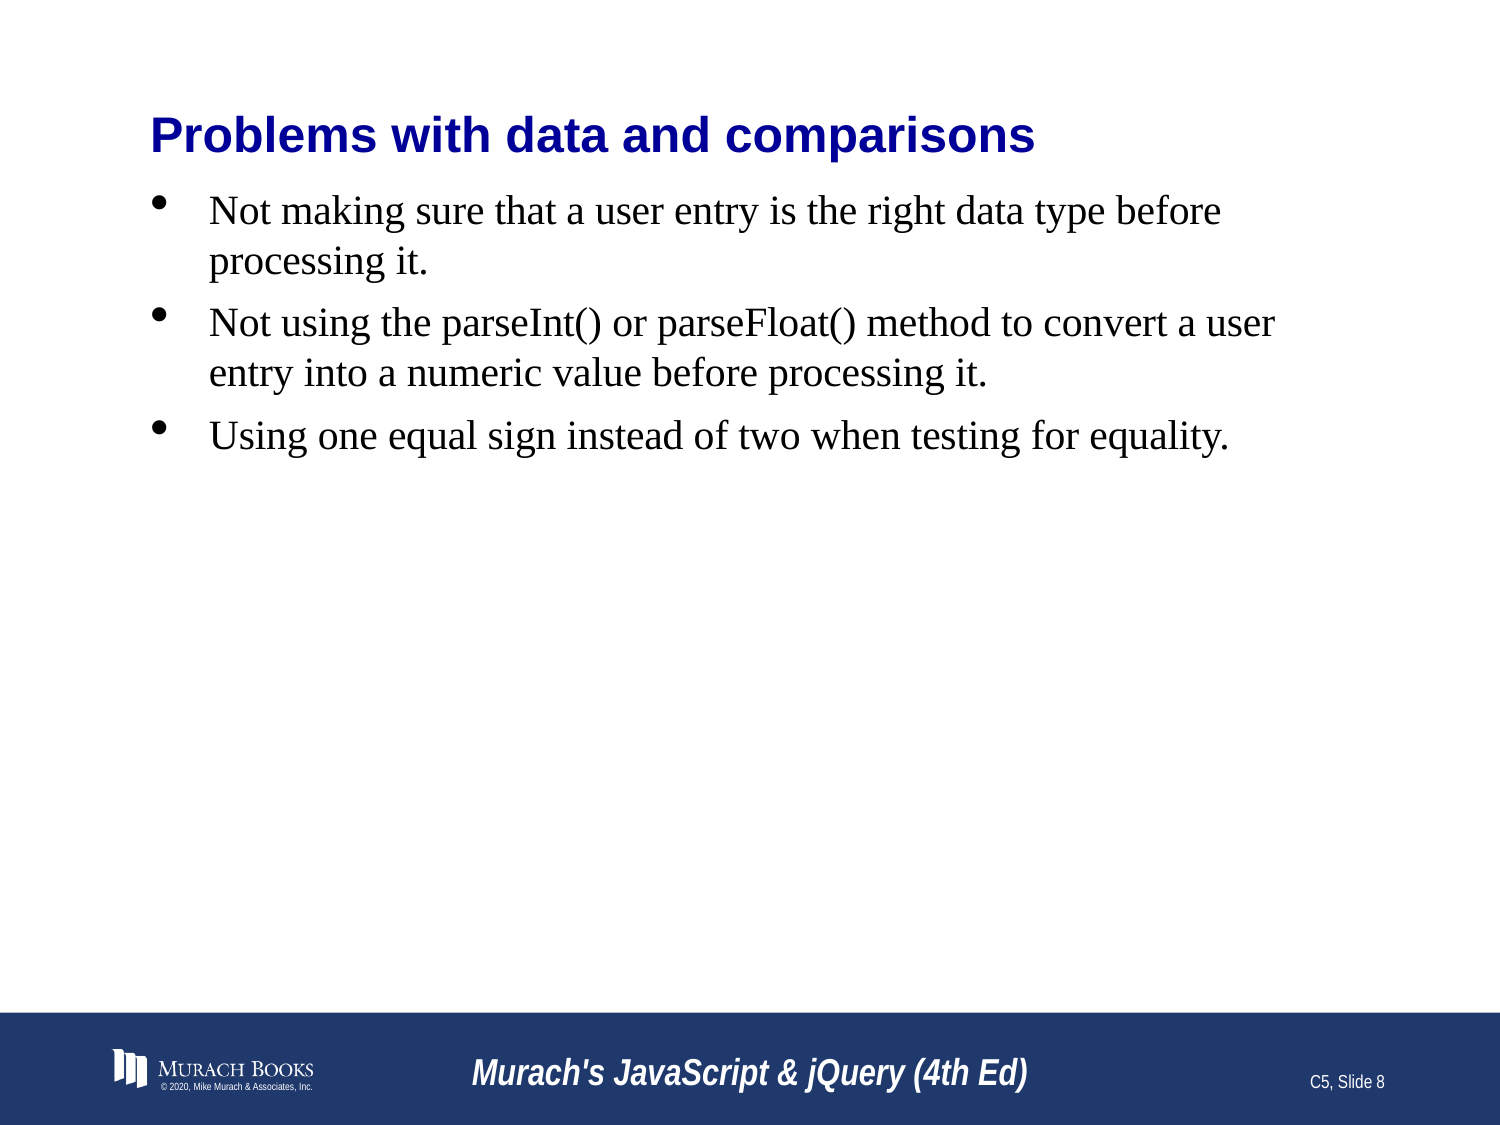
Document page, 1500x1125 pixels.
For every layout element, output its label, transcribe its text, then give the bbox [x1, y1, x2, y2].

title Problems with data and comparisons [150, 102, 1350, 164]
list Not making sure that a user entry is the right data type before processing it. Not using the parseInt() or parseFloat() method to convert a user entry into a numeric value before processing it. Using one equal sign instead of two when testing for equality. [137, 174, 1350, 975]
footer © 2020, Mike Murach & Associates, Inc. [12, 1025, 463, 1100]
slide_number Murach's JavaScript & jQuery (4th Ed) [463, 1025, 1050, 1100]
slide_number C5, Slide 8 [1087, 1025, 1400, 1100]
